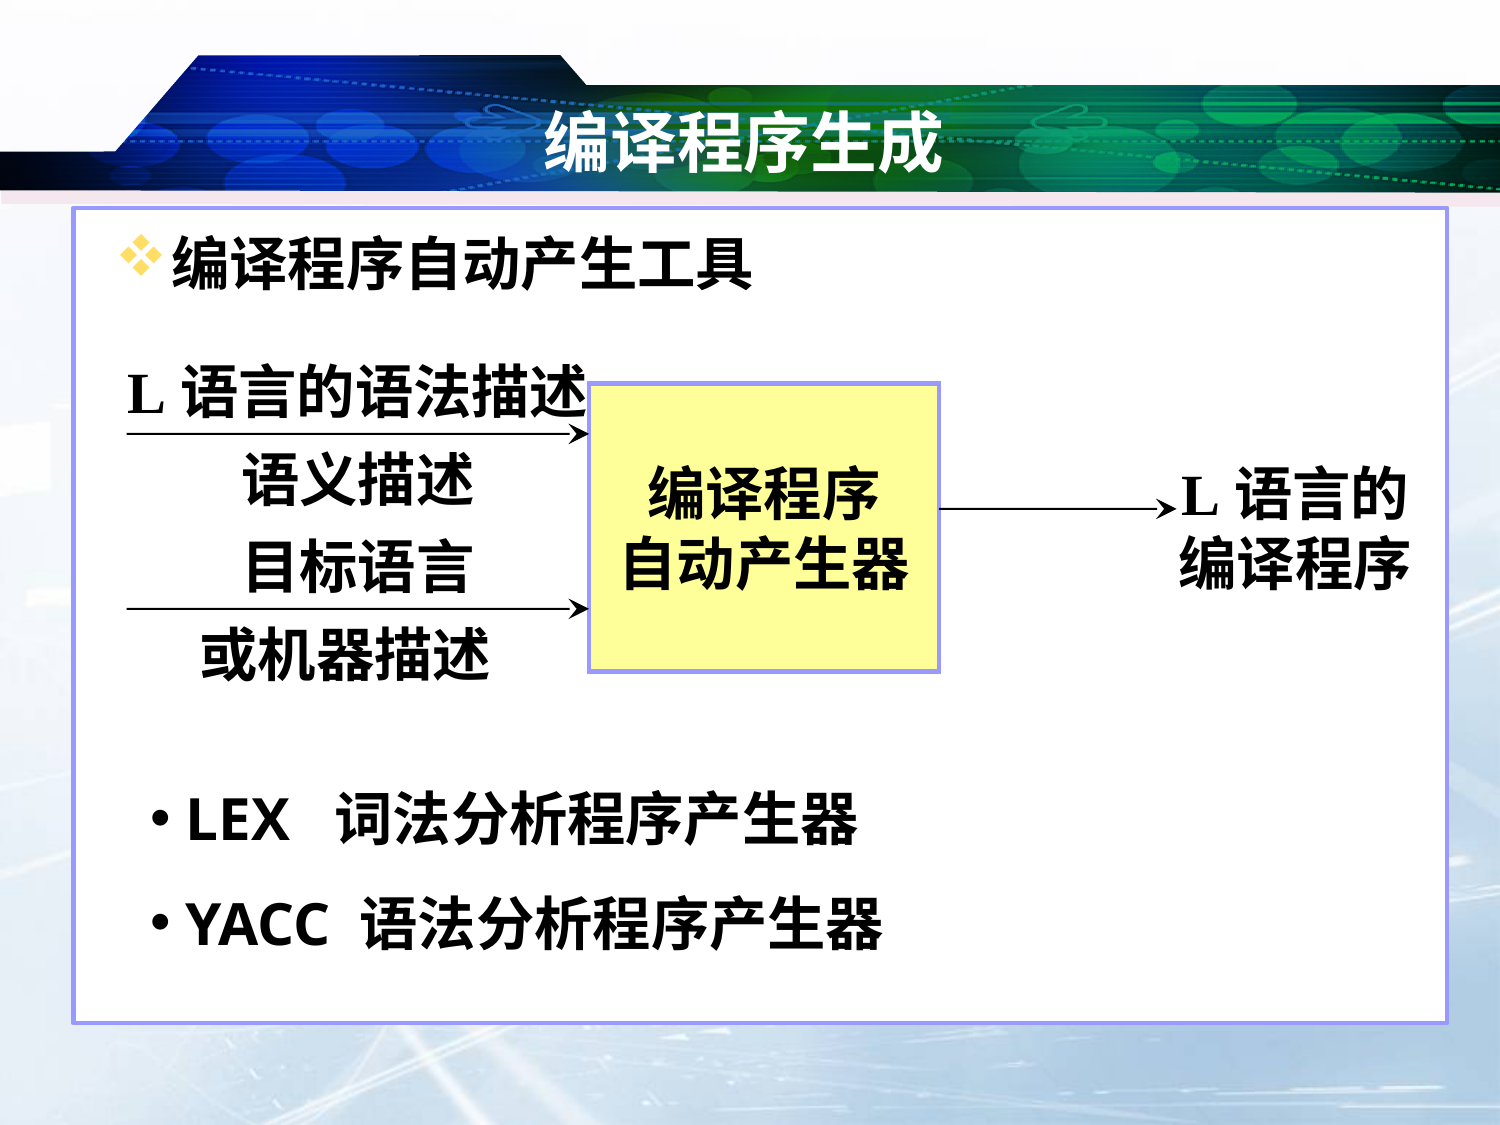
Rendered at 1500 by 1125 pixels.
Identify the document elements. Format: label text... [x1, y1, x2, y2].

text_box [126, 346, 590, 521]
text_box LEX 词法分析程序产生器 YACC 语法分析程序产生器 [135, 739, 1411, 965]
text_box 编译程序 自动产生器 [593, 383, 940, 672]
title 编译程序生成 [99, 94, 1388, 188]
text_box [73, 208, 1447, 1024]
picture [0, 0, 1500, 1125]
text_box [938, 408, 1427, 647]
list 编译程序自动产生工具 [100, 219, 1365, 351]
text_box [126, 521, 590, 697]
